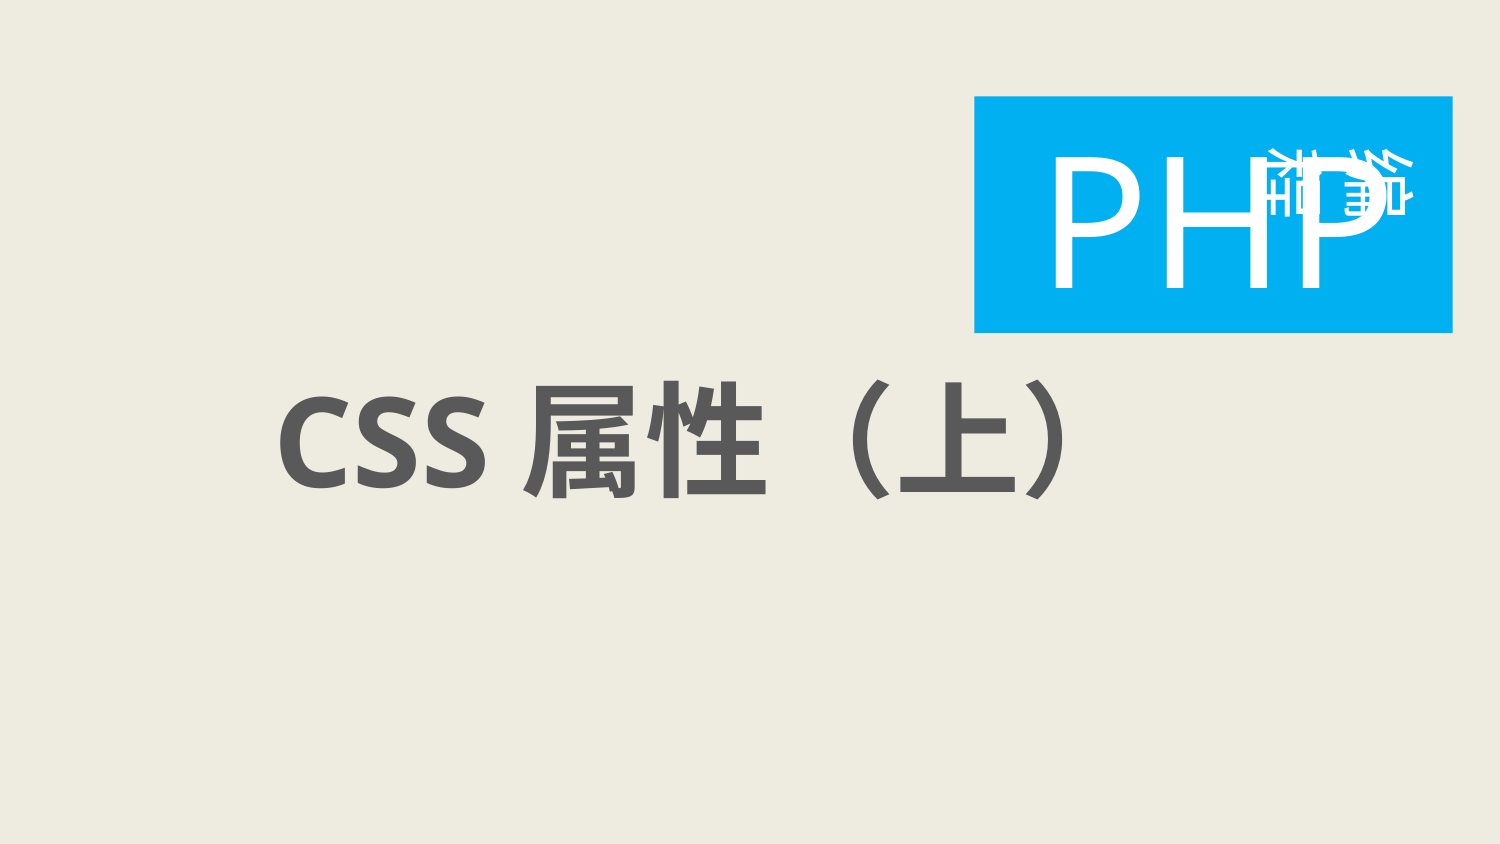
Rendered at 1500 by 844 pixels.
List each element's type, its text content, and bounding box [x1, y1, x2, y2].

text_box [974, 96, 1453, 336]
text_box CSS属性（上） [258, 355, 1161, 521]
